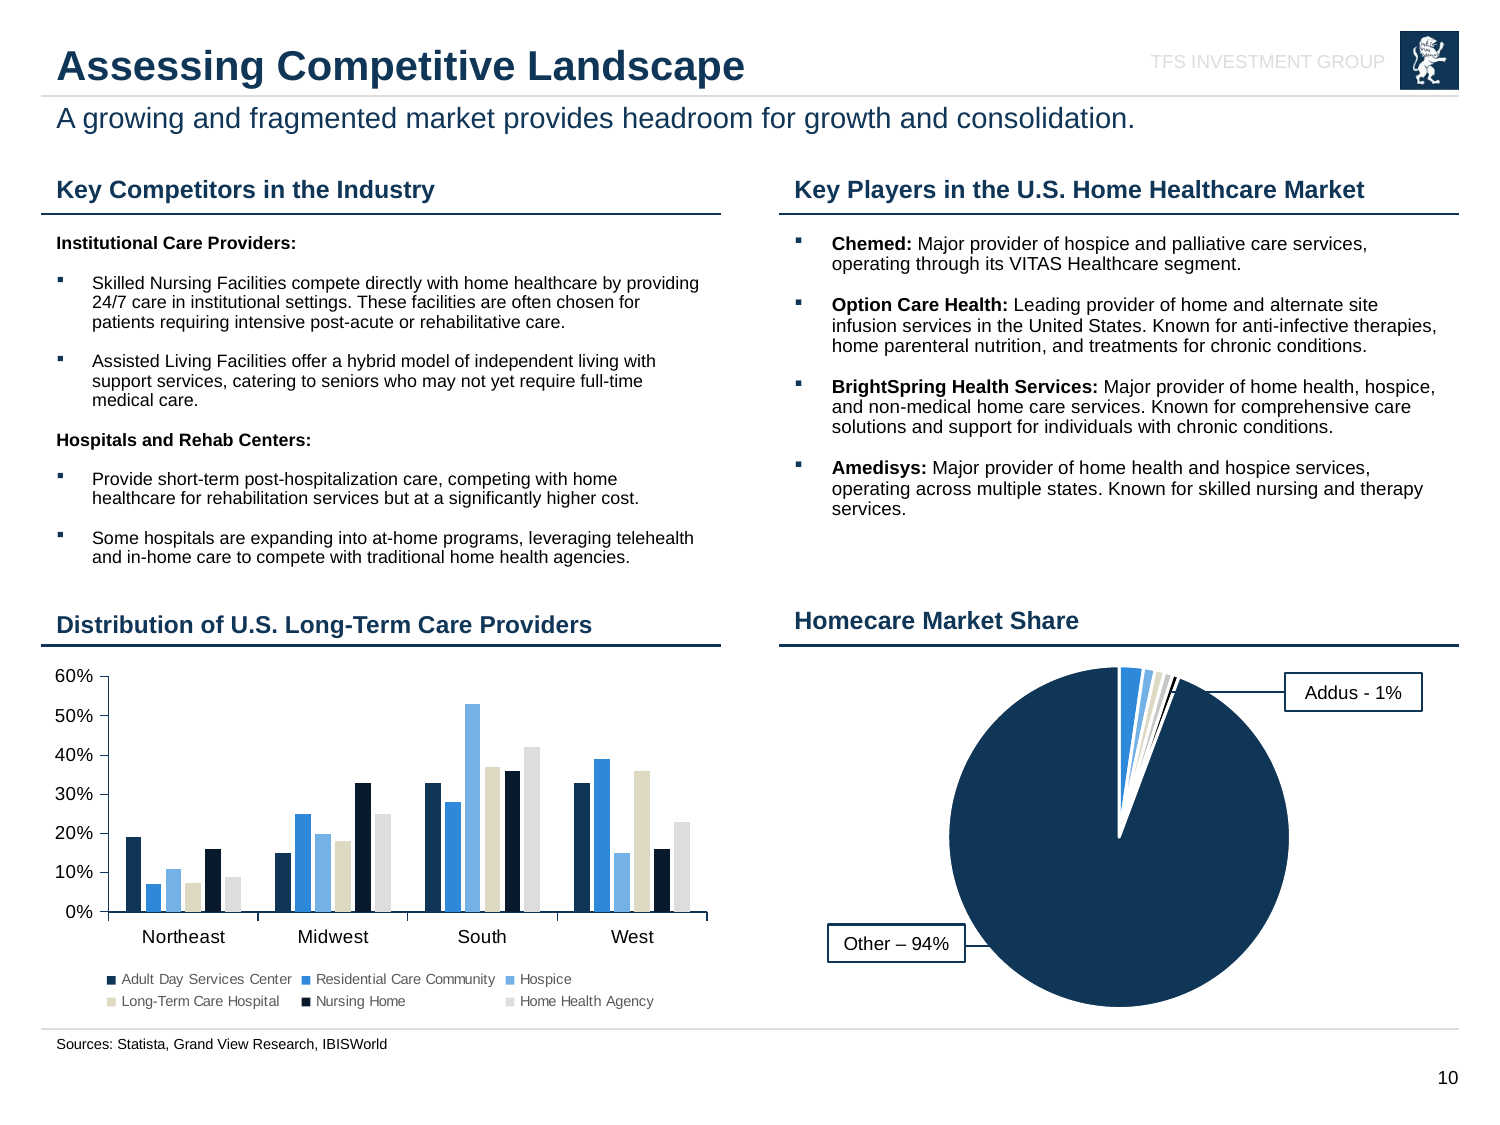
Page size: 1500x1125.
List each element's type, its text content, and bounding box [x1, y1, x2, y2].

picture [1400, 31, 1459, 90]
list Chemed: Major provider of hospice and palliative care services, operating through its VITAS Healthcare segment. Option Care Health: Leading provider of home and alternate site infusion services in the United States. Known for anti-infective therapies, home parenteral nutrition, and treatments for chronic conditions. BrightSpring Health Services: Major provider of home health, hospice, and non-medical home care services. Known for comprehensive care solutions and support for individuals with chronic conditions. Amedisys: Major provider of home health and hospice services, operating across multiple states. Known for skilled nursing and therapy services. [779, 227, 1459, 585]
title Assessing Competitive Landscape [41, 30, 1134, 96]
list A growing and fragmented market provides headroom for growth and consolidation. [41, 95, 1459, 166]
list Distribution of U.S. Long-Term Care Providers [41, 598, 721, 646]
list Sources: Statista, Grand View Research, IBISWorld [41, 1034, 1412, 1094]
list Homecare Market Share [779, 598, 1459, 646]
list Key Players in the U.S. Home Healthcare Market [779, 166, 1459, 215]
chart [779, 658, 1459, 1016]
chart [41, 658, 721, 1016]
list Institutional Care Providers: Skilled Nursing Facilities compete directly with home healthcare by providing 24/7 care in institutional settings. These facilities are often chosen for patients requiring intensive post-acute or rehabilitative care. Assisted Living Facilities offer a hybrid model of independent living with support services, catering to seniors who may not yet require full-time medical care. Hospitals and Rehab Centers: Provide short-term post-hospitalization care, competing with home healthcare for rehabilitation services but at a significantly higher cost. Some hospitals are expanding into at-home programs, leveraging telehealth and in-home care to compete with traditional home health agencies. [41, 227, 721, 585]
list Key Competitors in the Industry [41, 166, 721, 215]
